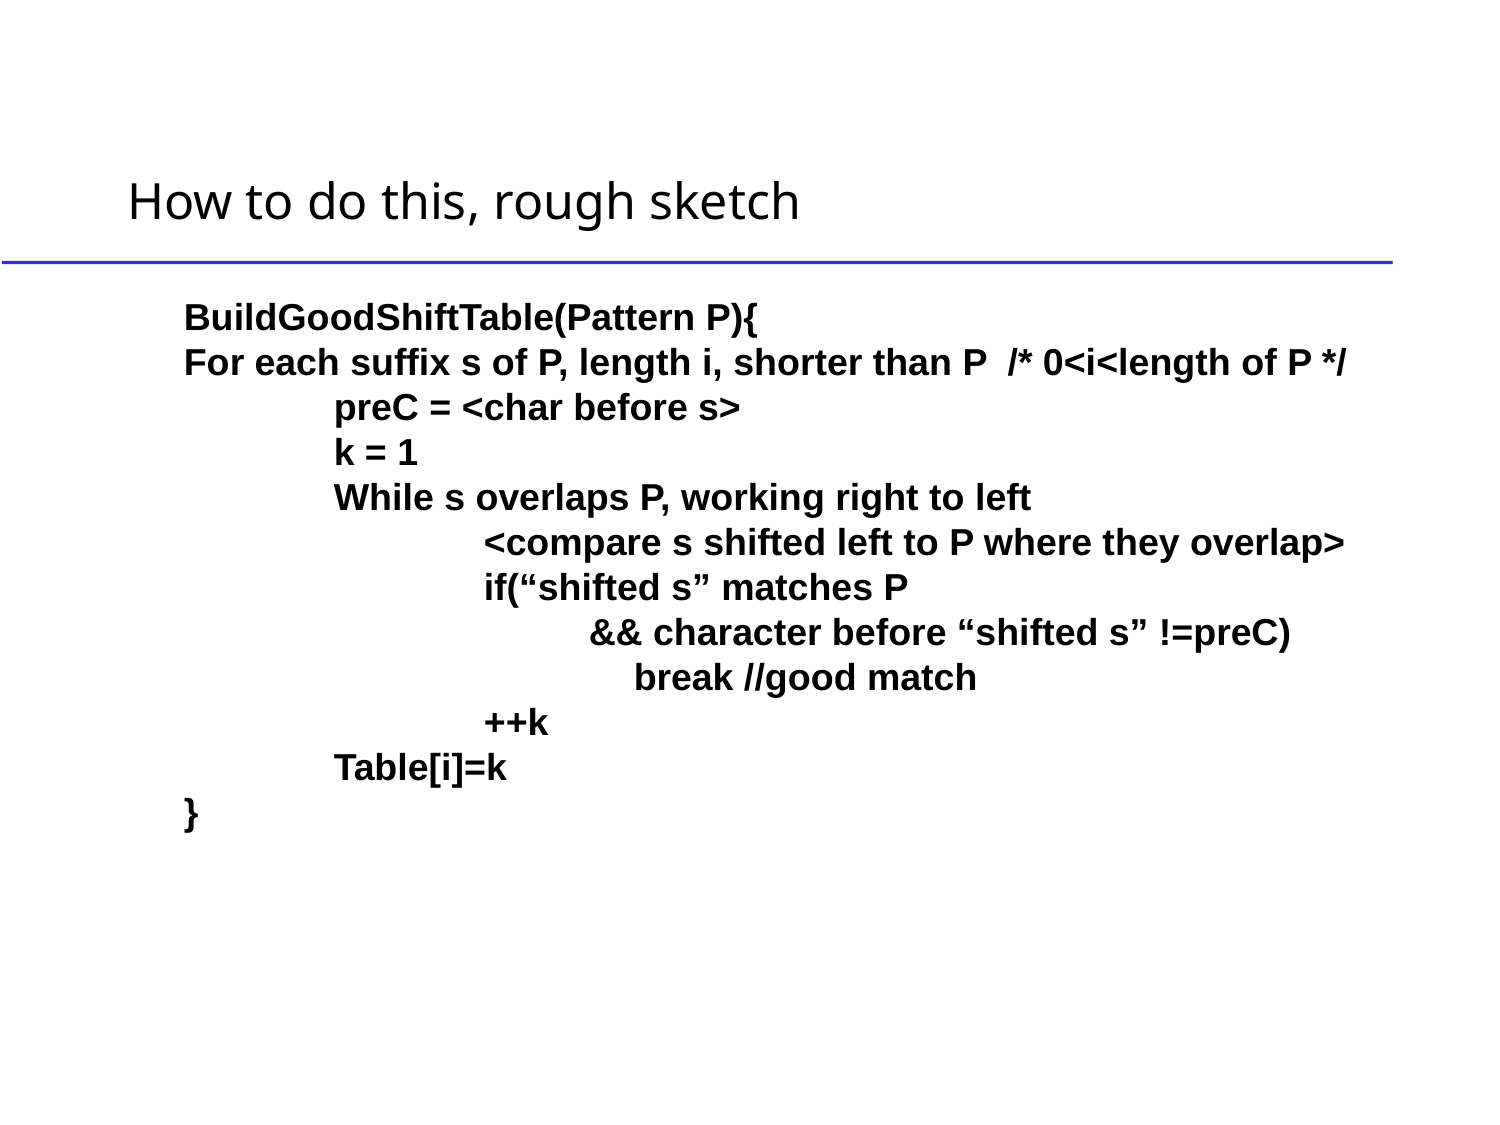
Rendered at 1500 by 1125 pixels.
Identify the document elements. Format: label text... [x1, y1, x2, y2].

title How to do this, rough sketch [112, 99, 1388, 238]
list BuildGoodShiftTable(Pattern P){ For each suffix s of P, length i, shorter than P /* 0<i<length of P */ preC = <char before s> k = 1 While s overlaps P, working right to left <compare s shifted left to P where they overlap> if(“shifted s” matches P && character before “shifted s” !=preC) break //good match ++k Table[i]=k } [112, 285, 1374, 1036]
